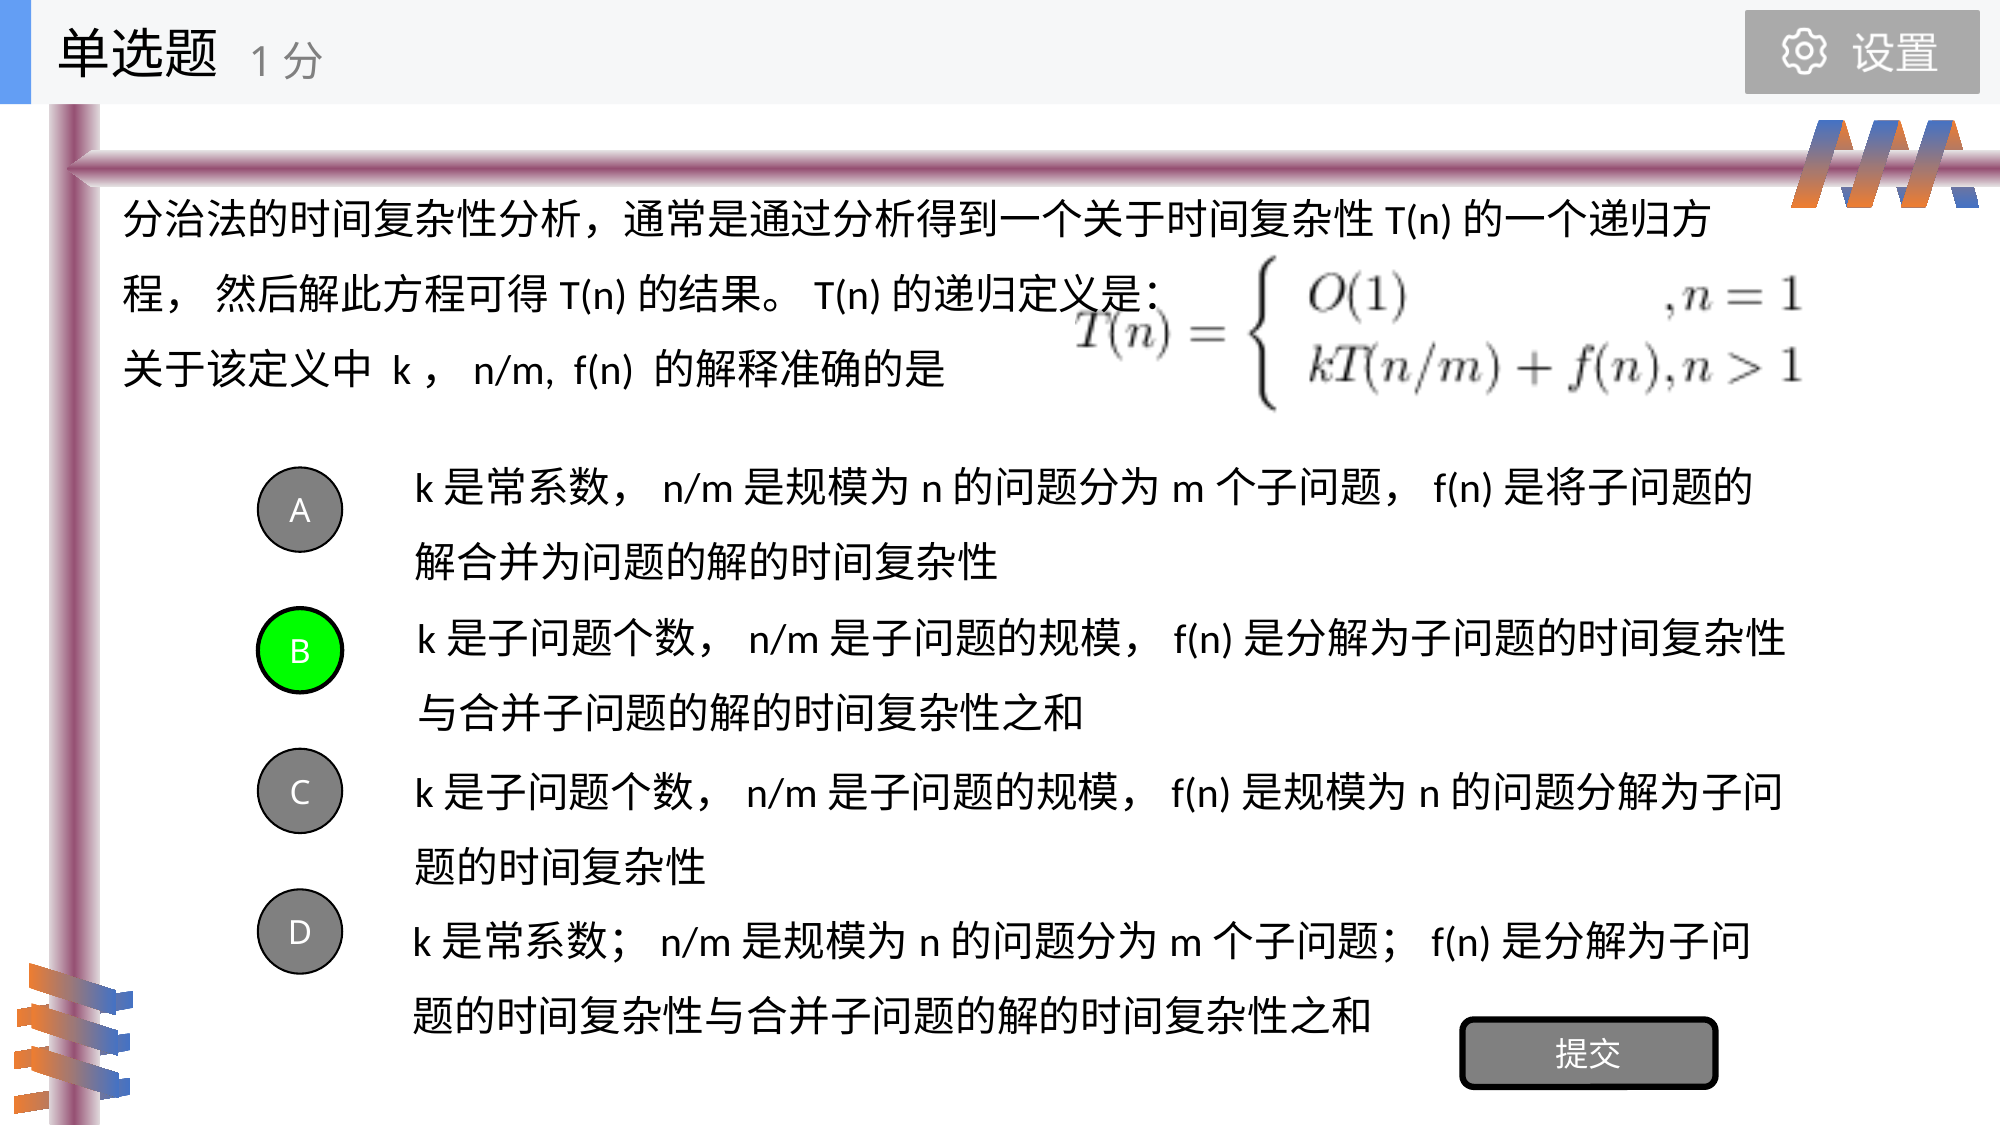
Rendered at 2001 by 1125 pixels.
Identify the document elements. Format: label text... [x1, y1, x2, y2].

text_box B [256, 607, 344, 694]
text_box C [256, 747, 344, 835]
text_box 提交 [1461, 1052, 1717, 1088]
text_box k是子问题个数，n/m是子问题的规模，f(n)是规模为n的问题分解为子问题的时间复杂性 [399, 728, 1800, 902]
text_box D [256, 888, 344, 975]
text_box k是子问题个数，n/m是子问题的规模，f(n)是分解为子问题的时间复杂性与合并子问题的解的时间复杂性之和 [402, 575, 1803, 749]
picture [1075, 248, 1831, 422]
text_box 分治法的时间复杂性分析，通常是通过分析得到一个关于时间复杂性T(n)的一个递归方程， 然后解此方程可得T(n)的结果。T(n)的递归定义是： 关于该定义中 k，n/m, f(n) 的解释准确的是 [108, 105, 1800, 456]
picture [1745, 10, 1980, 94]
text_box k是常系数；n/m是规模为n的问题分为m个子问题；f(n)是分解为子问题的时间复杂性与合并子问题的解的时间复杂性之和 [397, 878, 1798, 1052]
text_box A [256, 466, 344, 553]
text_box k是常系数，n/m是规模为n的问题分为m个子问题，f(n)是将子问题的解合并为问题的解的时间复杂性 [399, 424, 1800, 598]
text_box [0, 0, 2000, 105]
